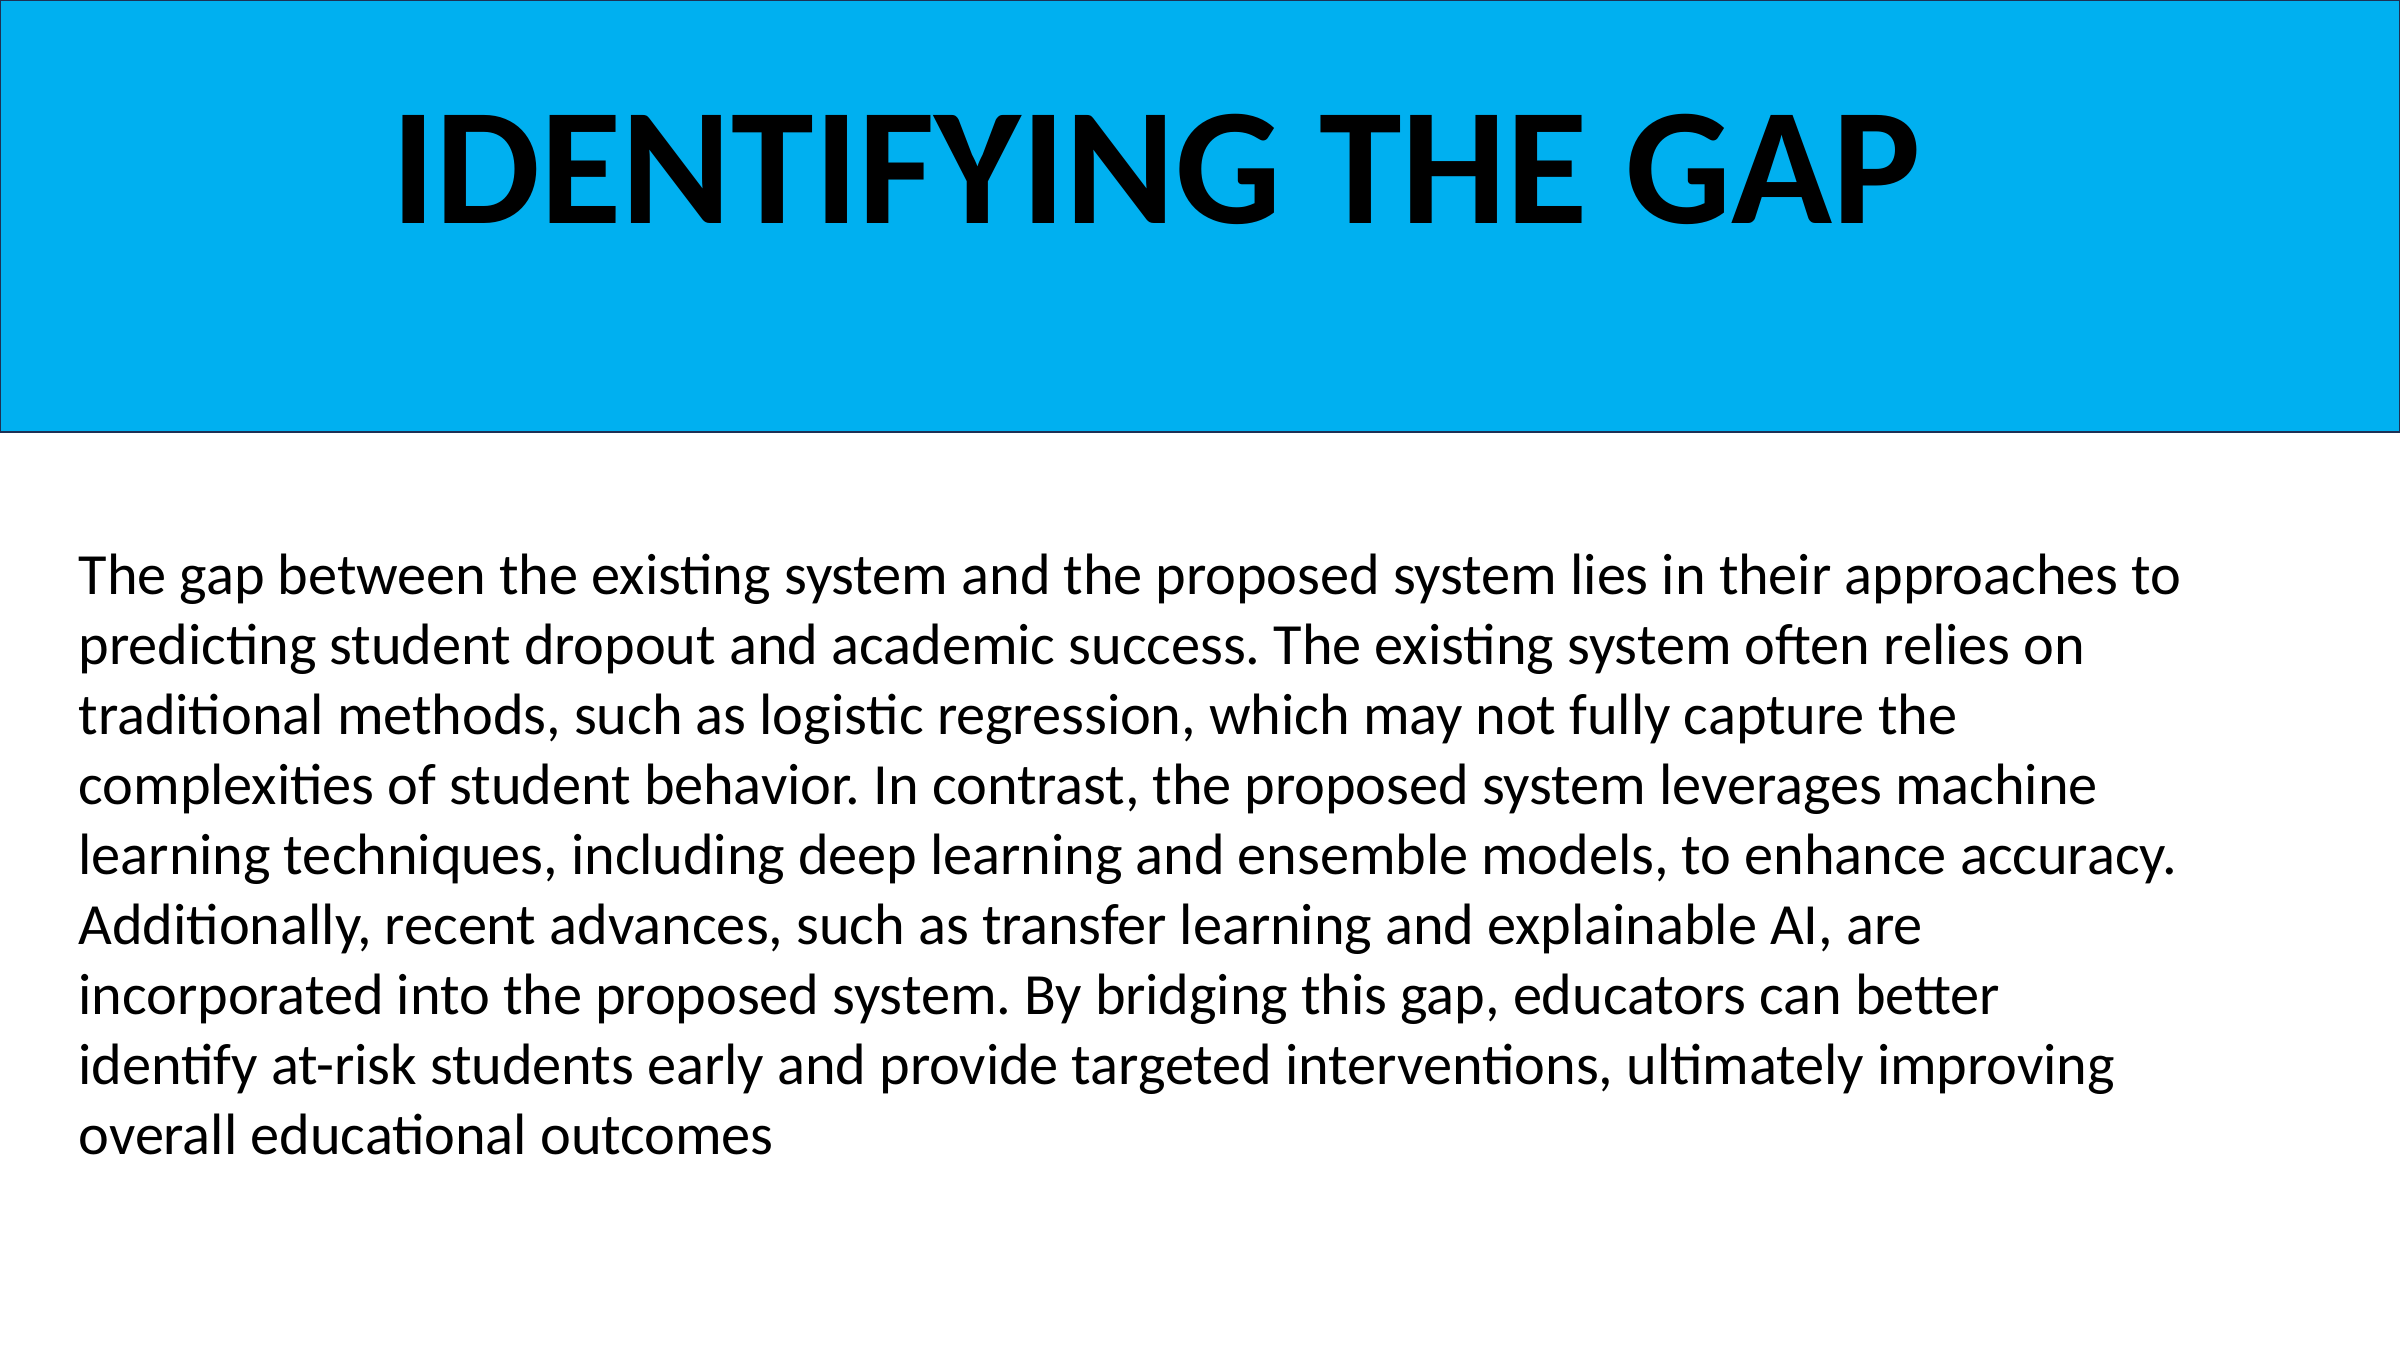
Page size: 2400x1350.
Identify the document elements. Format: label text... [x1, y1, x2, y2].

text_box [0, 0, 2400, 433]
text_box IDENTIFYING THE GAP [376, 49, 2124, 264]
text_box The gap between the existing system and the proposed system lies in their approaches to predicting student dropout and academic success. The existing system often relies on traditional methods, such as logistic regression, which may not fully capture the complexities of student behavior. In contrast, the proposed system leverages machine learning techniques, including deep learning and ensemble models, to enhance accuracy. Additionally, recent advances, such as transfer learning and explainable AI, are incorporated into the proposed system. By bridging this gap, educators can better identify at-risk students early and provide targeted interventions, ultimately improving overall educational outcomes [63, 528, 2206, 1174]
